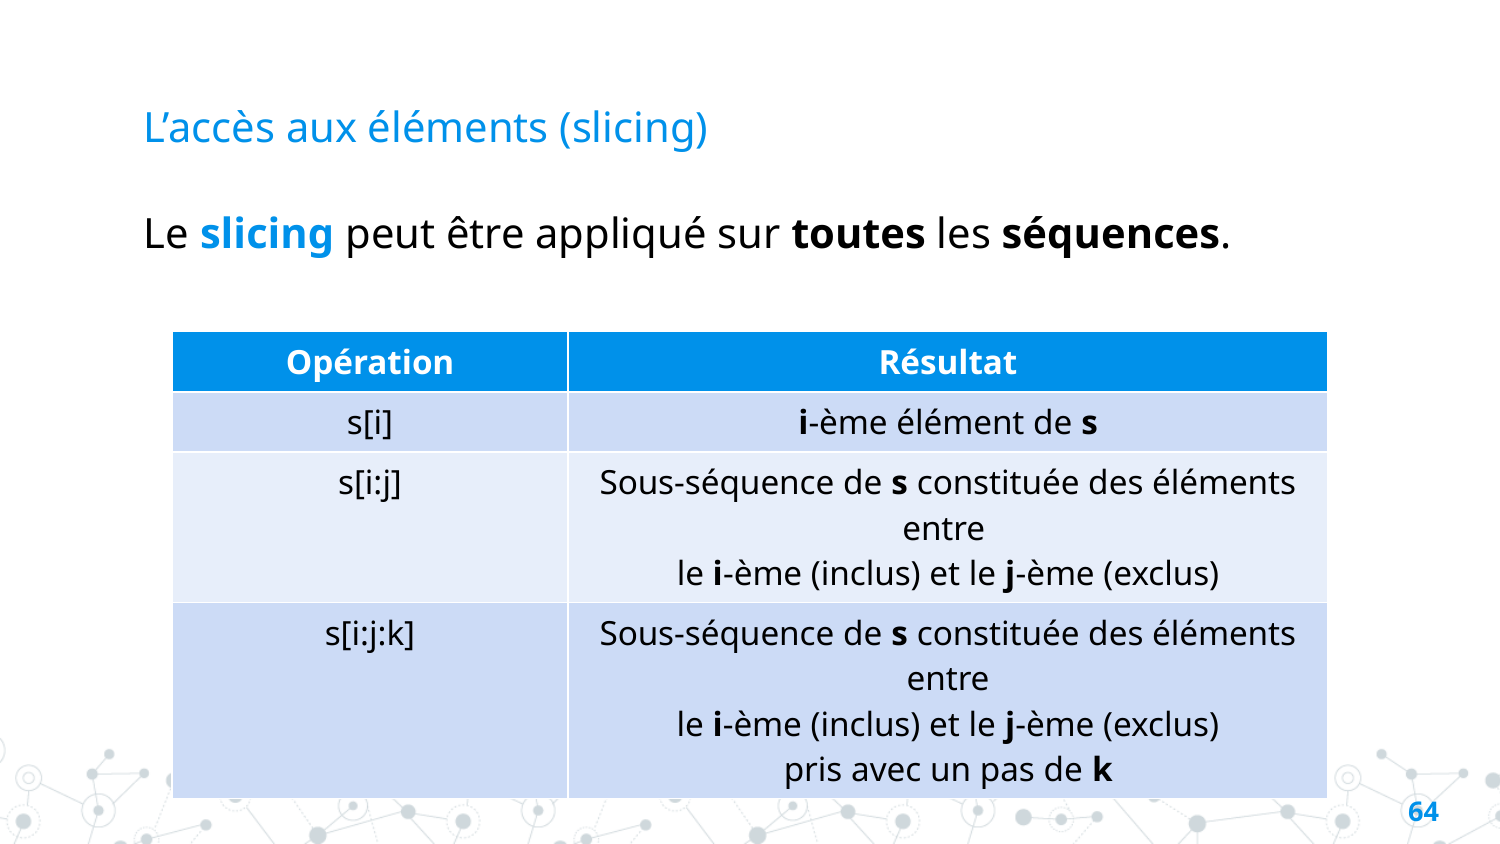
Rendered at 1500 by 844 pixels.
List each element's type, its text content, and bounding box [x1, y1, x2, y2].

table_header Résultat [569, 332, 1327, 391]
table_cell s[i:j] [173, 453, 567, 602]
title L’accès aux éléments (slicing) [128, 50, 1372, 166]
slide_number 63 [1378, 779, 1469, 844]
text_box Le slicing peut être appliqué sur toutes les séquences. [128, 199, 1328, 265]
table_cell i-ème élément de s [569, 393, 1327, 451]
table_header Opération [173, 332, 567, 391]
picture [0, 0, 1500, 844]
table_cell Sous-séquence de s constituée des éléments entre le i-ème (inclus) et le j-ème (exclus) [569, 453, 1327, 602]
table_cell s[i] [173, 393, 567, 451]
table_cell Sous-séquence de s constituée des éléments entre le i-ème (inclus) et le j-ème (exclus) pris avec un pas de k [569, 603, 1327, 798]
table_cell s[i:j:k] [173, 603, 567, 798]
